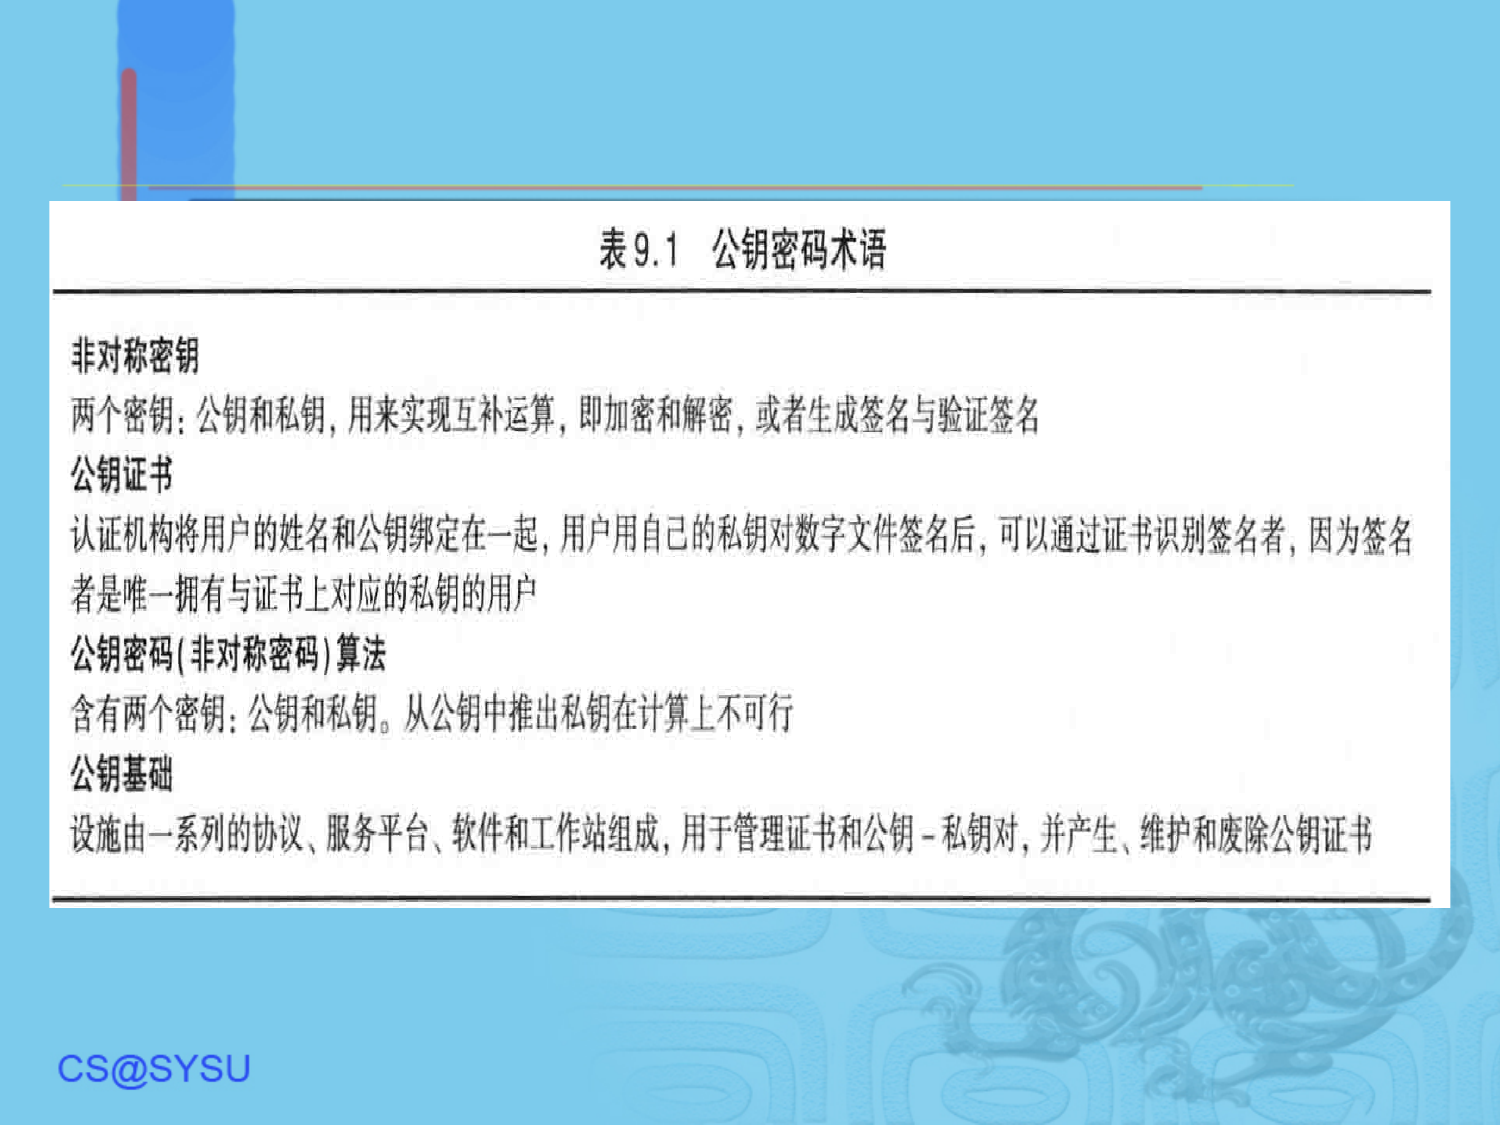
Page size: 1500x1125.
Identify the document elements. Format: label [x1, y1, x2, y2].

slide_number [49, 1024, 426, 1103]
list [49, 201, 1451, 908]
picture [0, 0, 1500, 1125]
